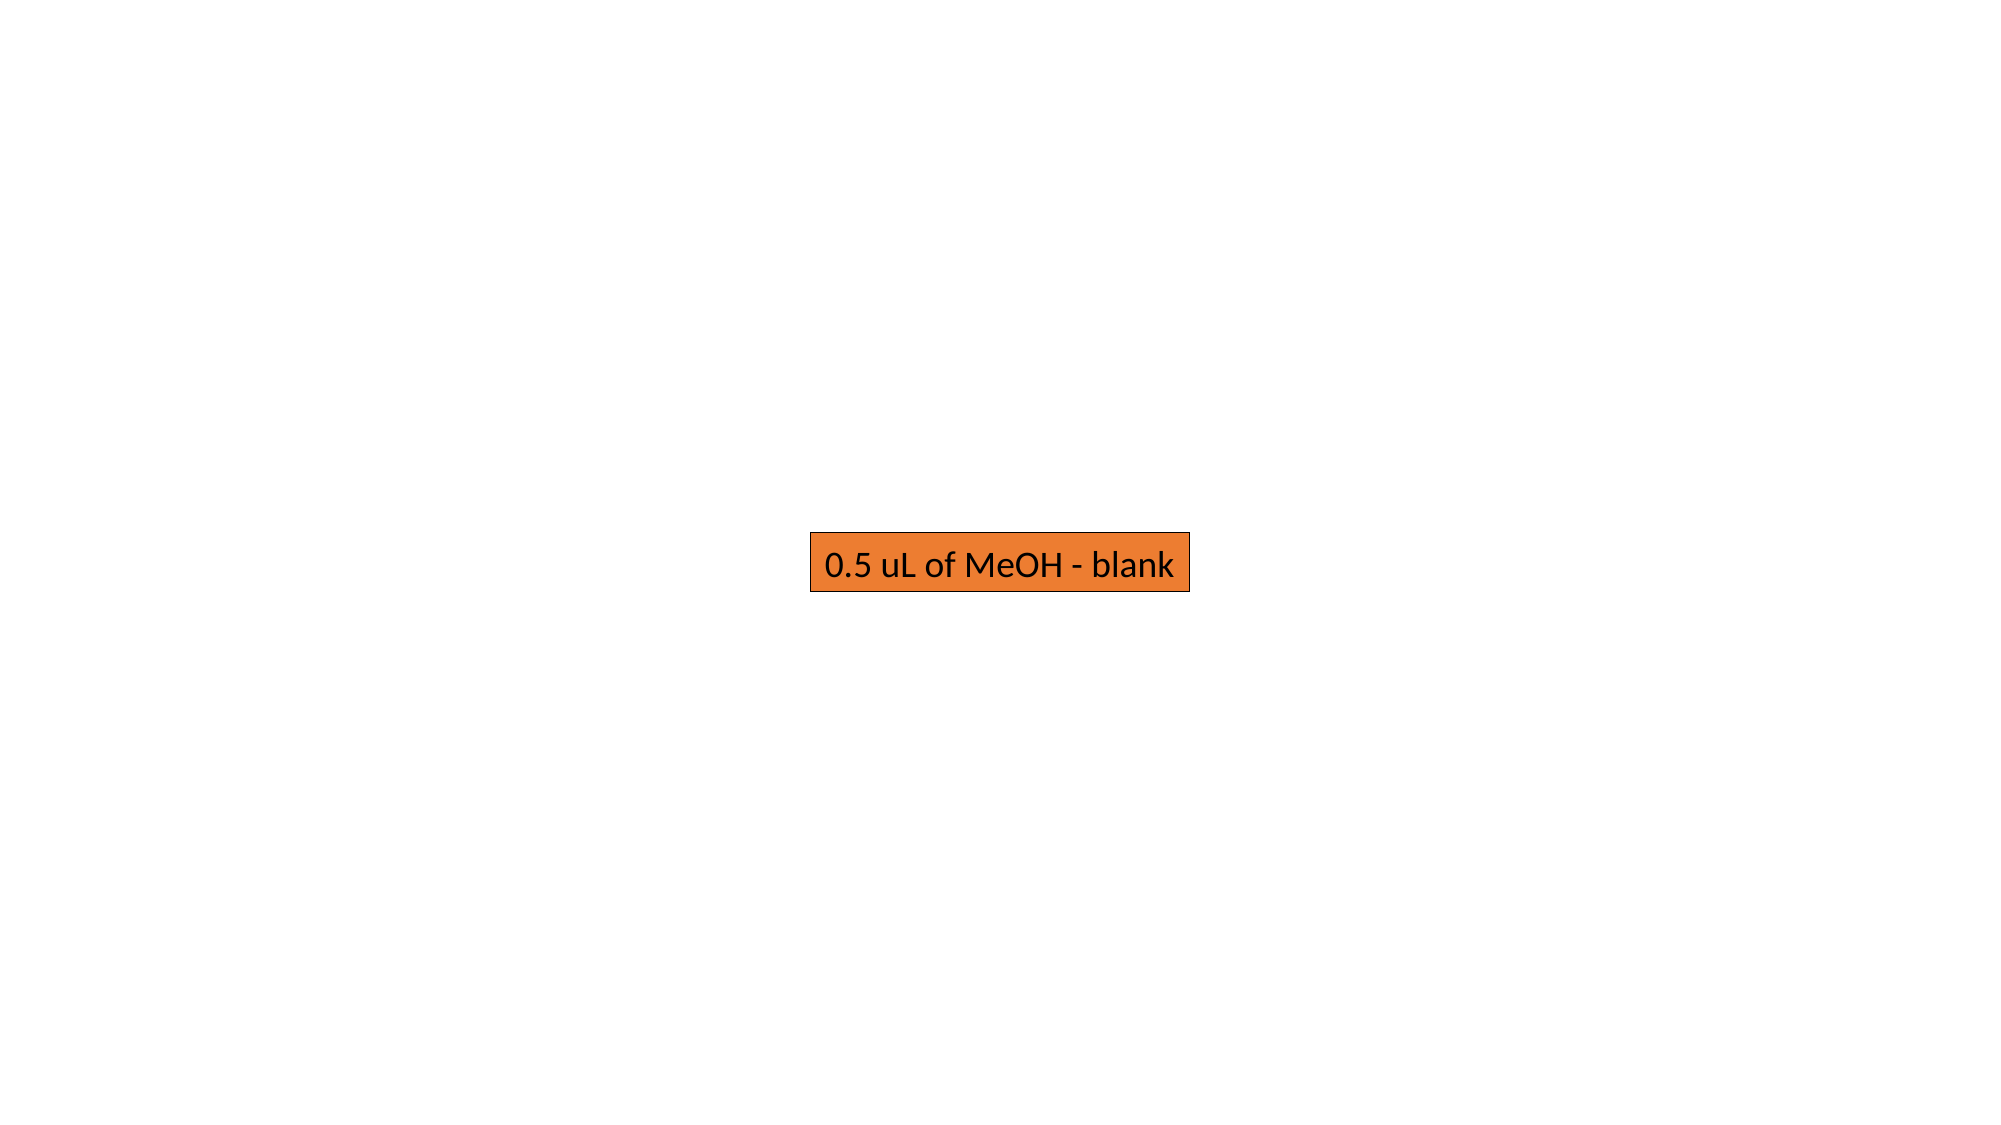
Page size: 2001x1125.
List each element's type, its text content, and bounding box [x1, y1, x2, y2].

text_box 0.5 uL of MeOH - blank [810, 532, 1190, 592]
